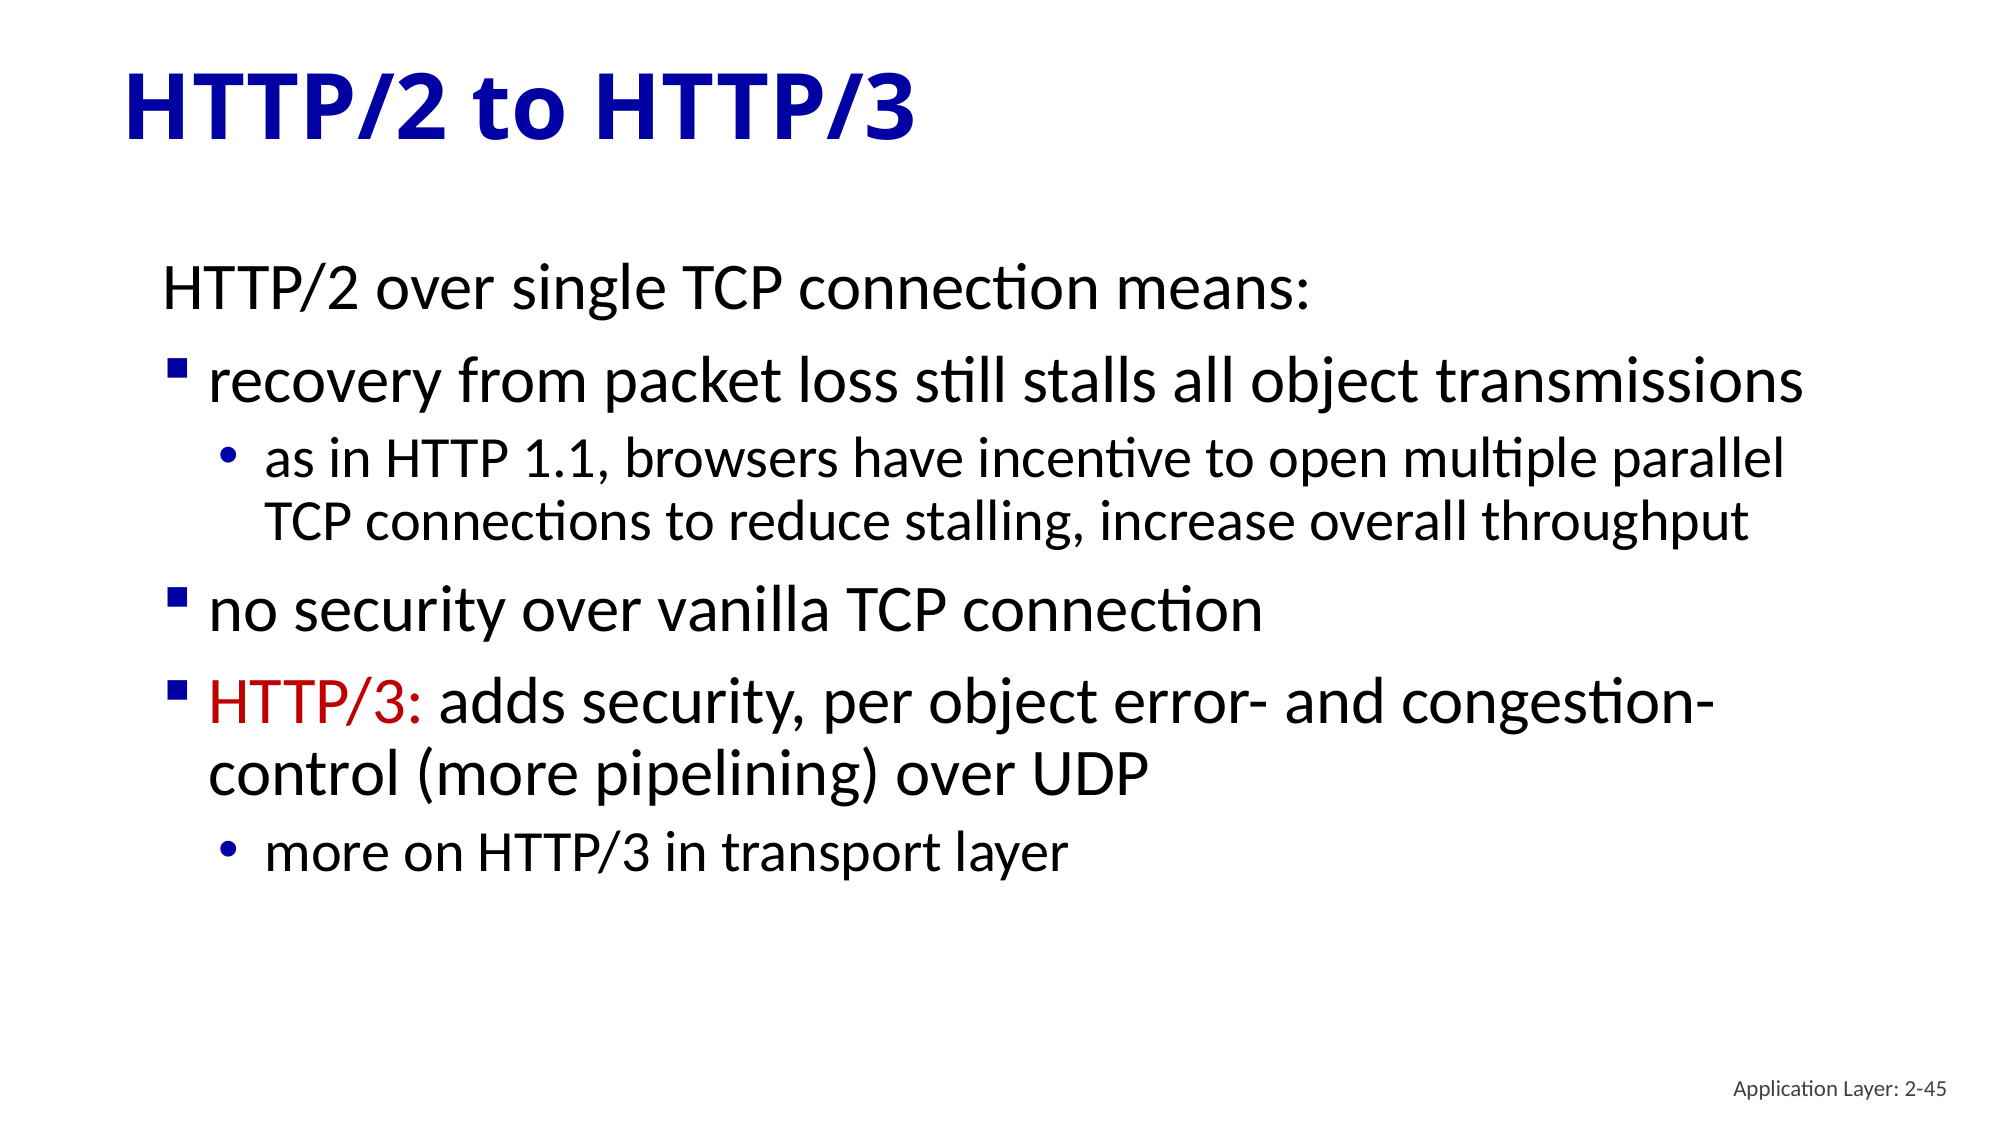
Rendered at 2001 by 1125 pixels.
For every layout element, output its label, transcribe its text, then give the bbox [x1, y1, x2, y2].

slide_number Application Layer: 2-45 [1512, 1056, 1963, 1117]
text_box HTTP/2 over single TCP connection means: recovery from packet loss still stalls all object transmissions as in HTTP 1.1, browsers have incentive to open multiple parallel TCP connections to reduce stalling, increase overall throughput no security over vanilla TCP connection HTTP/3: adds security, per object error- and congestion-control (more pipelining) over UDP more on HTTP/3 in transport layer [136, 244, 1853, 981]
title HTTP/2 to HTTP/3 [106, 36, 1832, 184]
